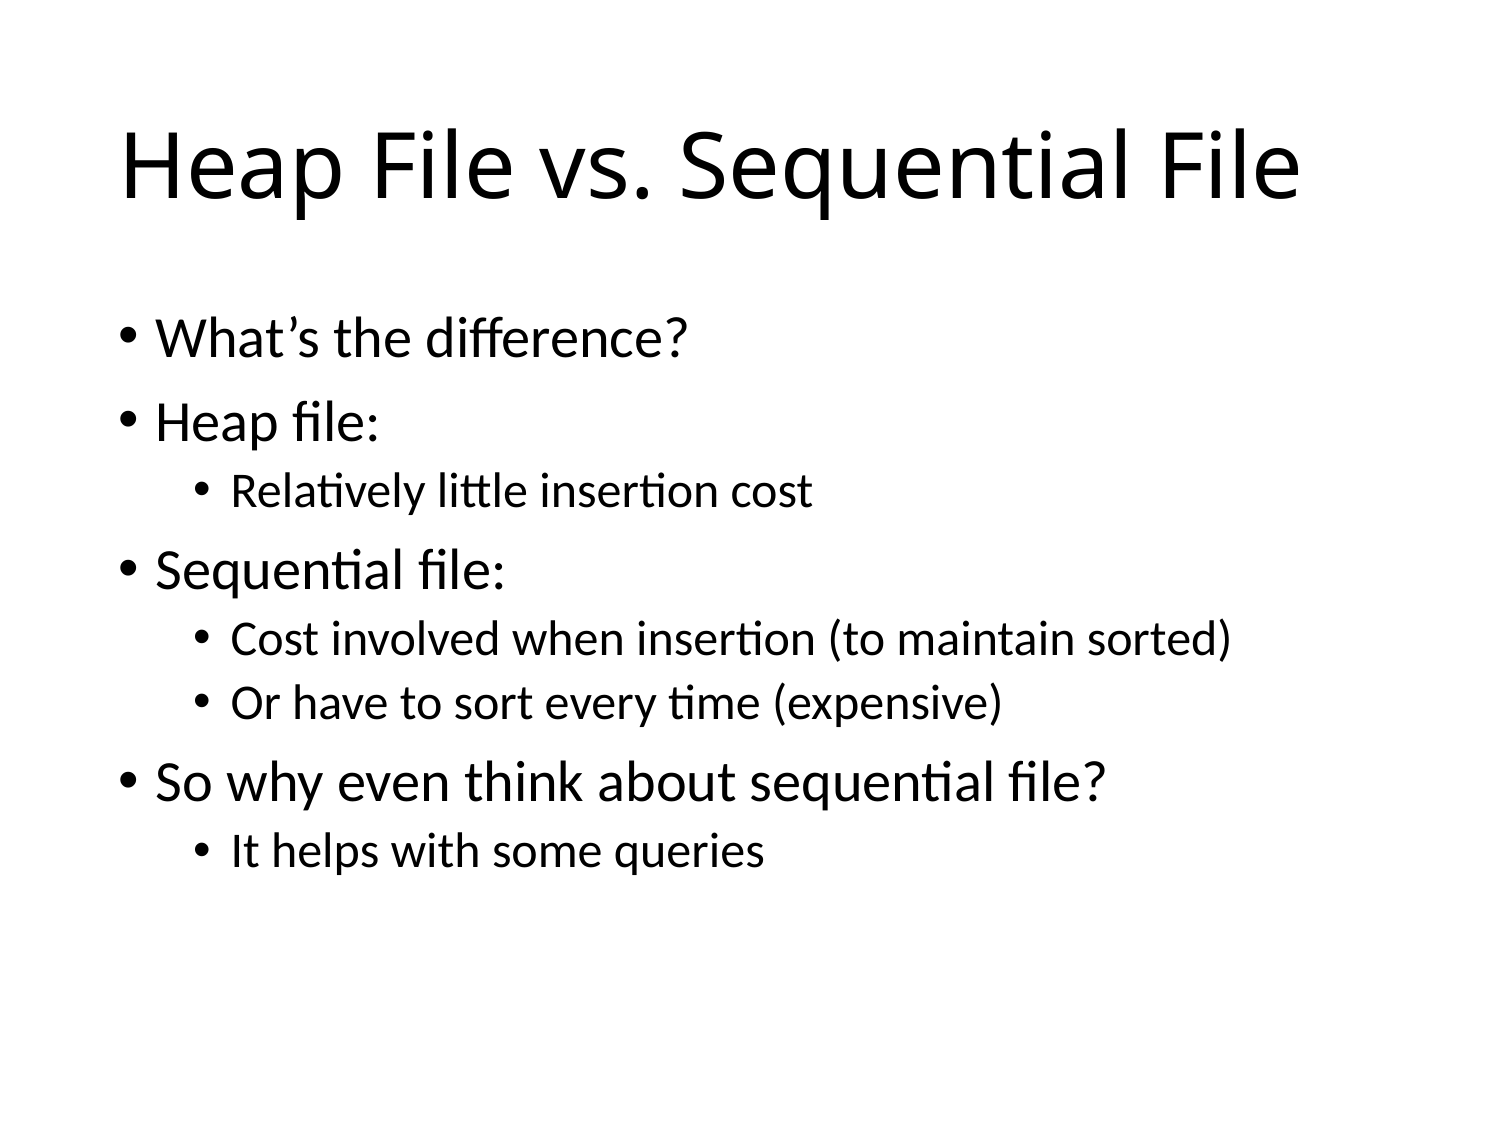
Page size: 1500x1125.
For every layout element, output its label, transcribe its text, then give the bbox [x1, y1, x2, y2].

title Heap File vs. Sequential File [103, 59, 1397, 278]
list What’s the difference? Heap file: Relatively little insertion cost Sequential file: Cost involved when insertion (to maintain sorted) Or have to sort every time (expensive) So why even think about sequential file? It helps with some queries [103, 299, 1397, 1014]
